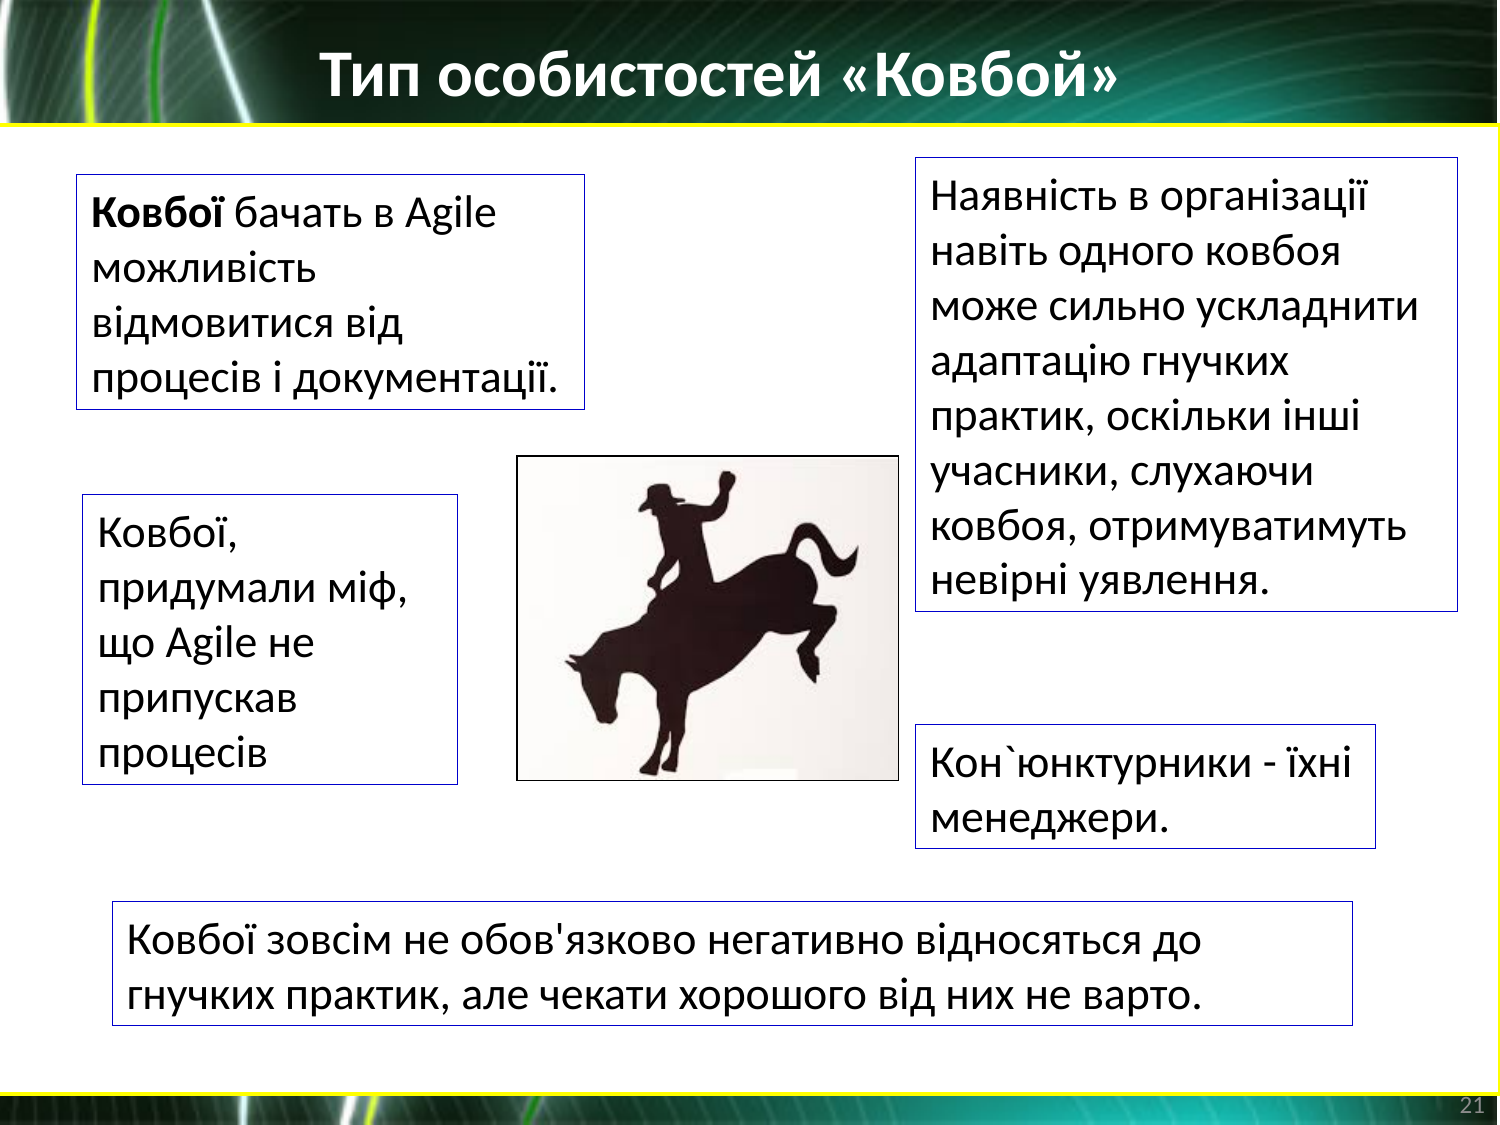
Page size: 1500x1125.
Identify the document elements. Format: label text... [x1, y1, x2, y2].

slide_number 21 [1414, 1082, 1500, 1125]
text_box Кон`юнктурники - їхні менеджери. [915, 724, 1376, 849]
picture [0, 1096, 1414, 1125]
text_box Ковбої, придумали міф, що Agile не припускав процесів [82, 494, 458, 785]
text_box Наявність в організації навіть одного ковбоя може сильно ускладнити адаптацію гнучких практик, оскільки інші учасники, слухаючи ковбоя, отримуватимуть невірні уявлення. [915, 157, 1458, 612]
text_box Ковбої зовсім не обов'язково негативно відносяться до гнучких практик, але чекати хорошого від них не варто. [112, 901, 1353, 1026]
text_box Ковбої бачать в Agile можливість відмовитися від процесів і документації. [76, 174, 585, 410]
text_box Тип особистостей «Ковбой» [17, 22, 1428, 117]
picture [517, 456, 898, 781]
picture [0, 0, 1497, 123]
